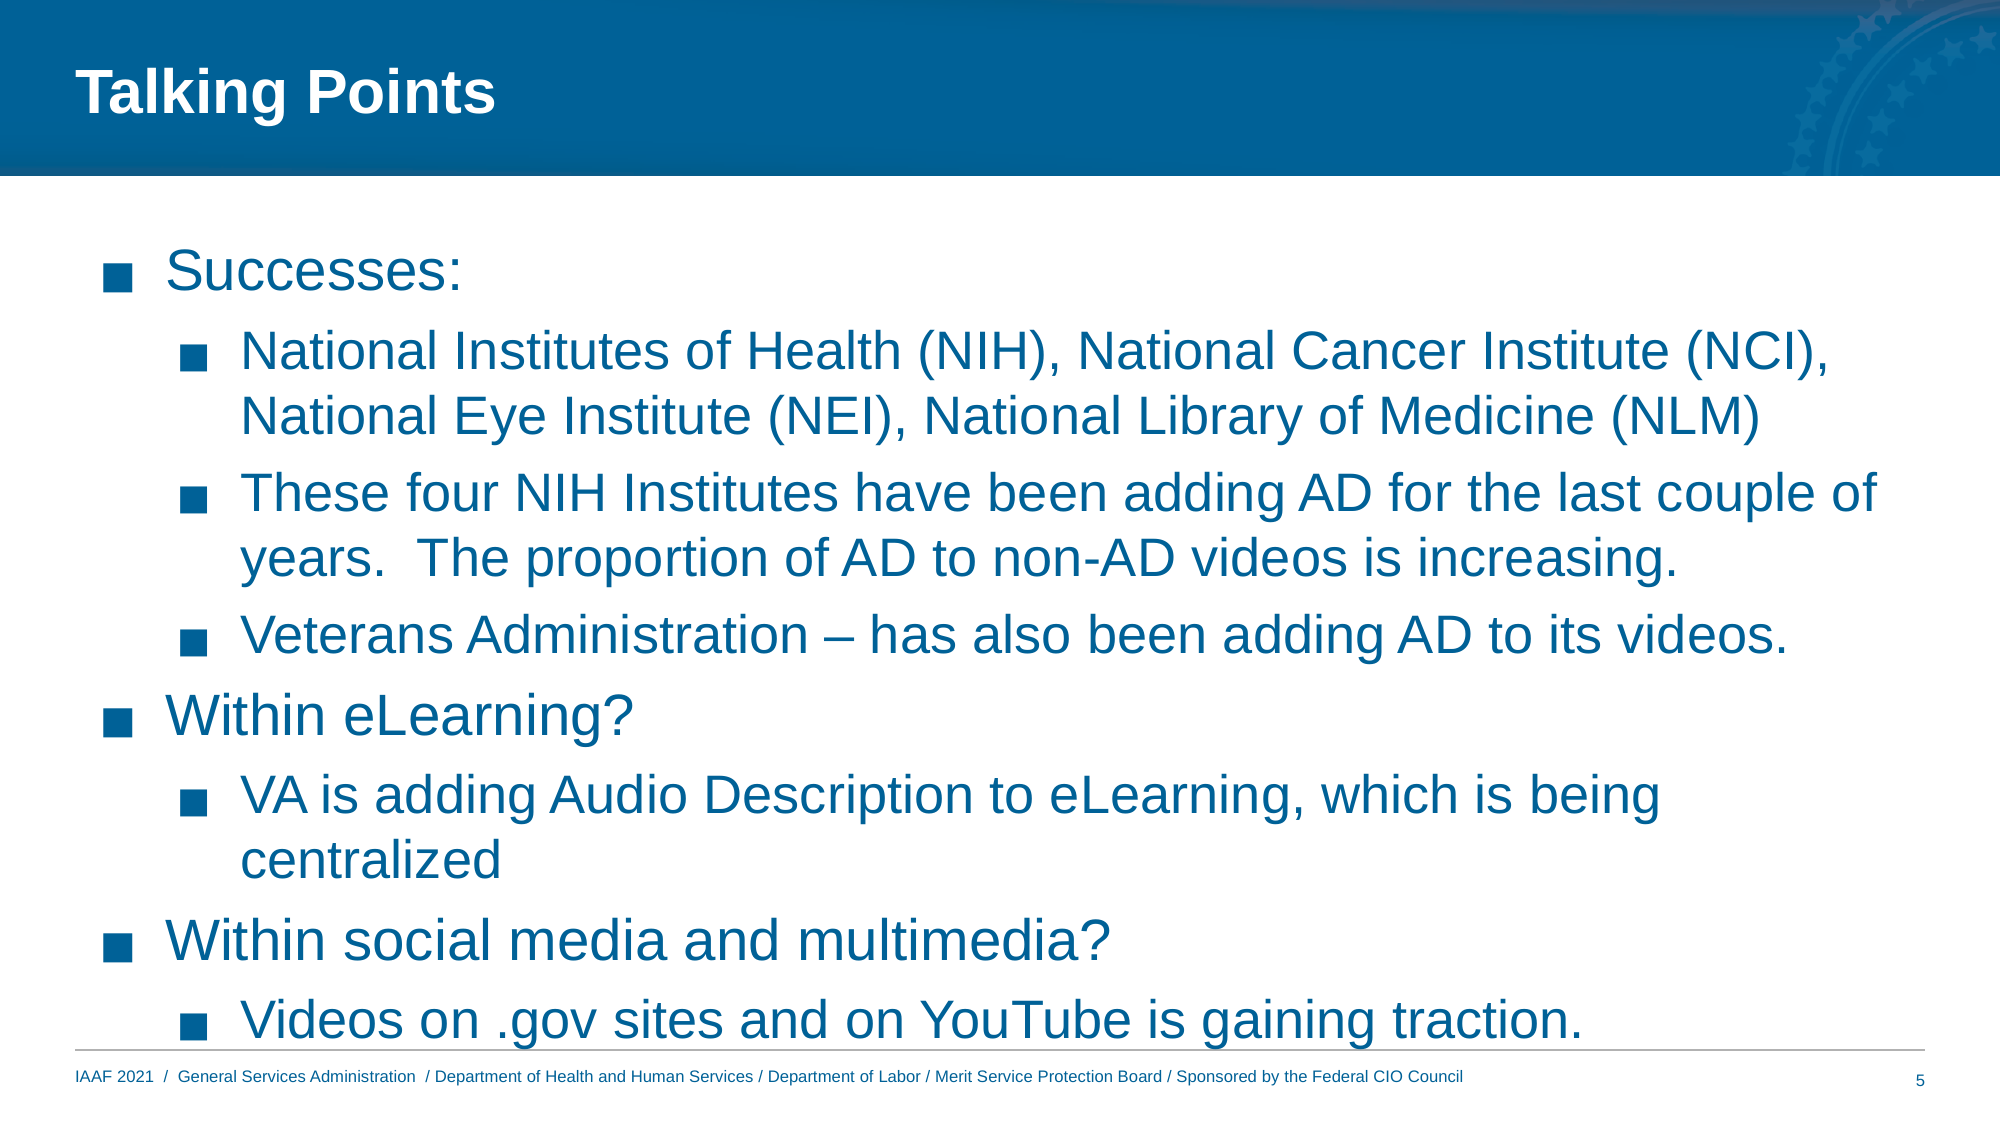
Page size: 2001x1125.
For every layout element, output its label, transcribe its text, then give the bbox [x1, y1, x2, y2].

slide_number 5 [1880, 1065, 1925, 1095]
picture [0, 0, 2000, 176]
picture [0, 168, 666, 176]
title Talking Points [75, 52, 1800, 128]
list Successes: National Institutes of Health (NIH), National Cancer Institute (NCI), National Eye Institute (NEI), National Library of Medicine (NLM) These four NIH Institutes have been adding AD for the last couple of years. The proportion of AD to non-AD videos is increasing. Veterans Administration – has also been adding AD to its videos. Within eLearning? VA is adding Audio Description to eLearning, which is being centralized Within social media and multimedia? Videos on .gov sites and on YouTube is gaining traction. [75, 224, 1925, 1035]
